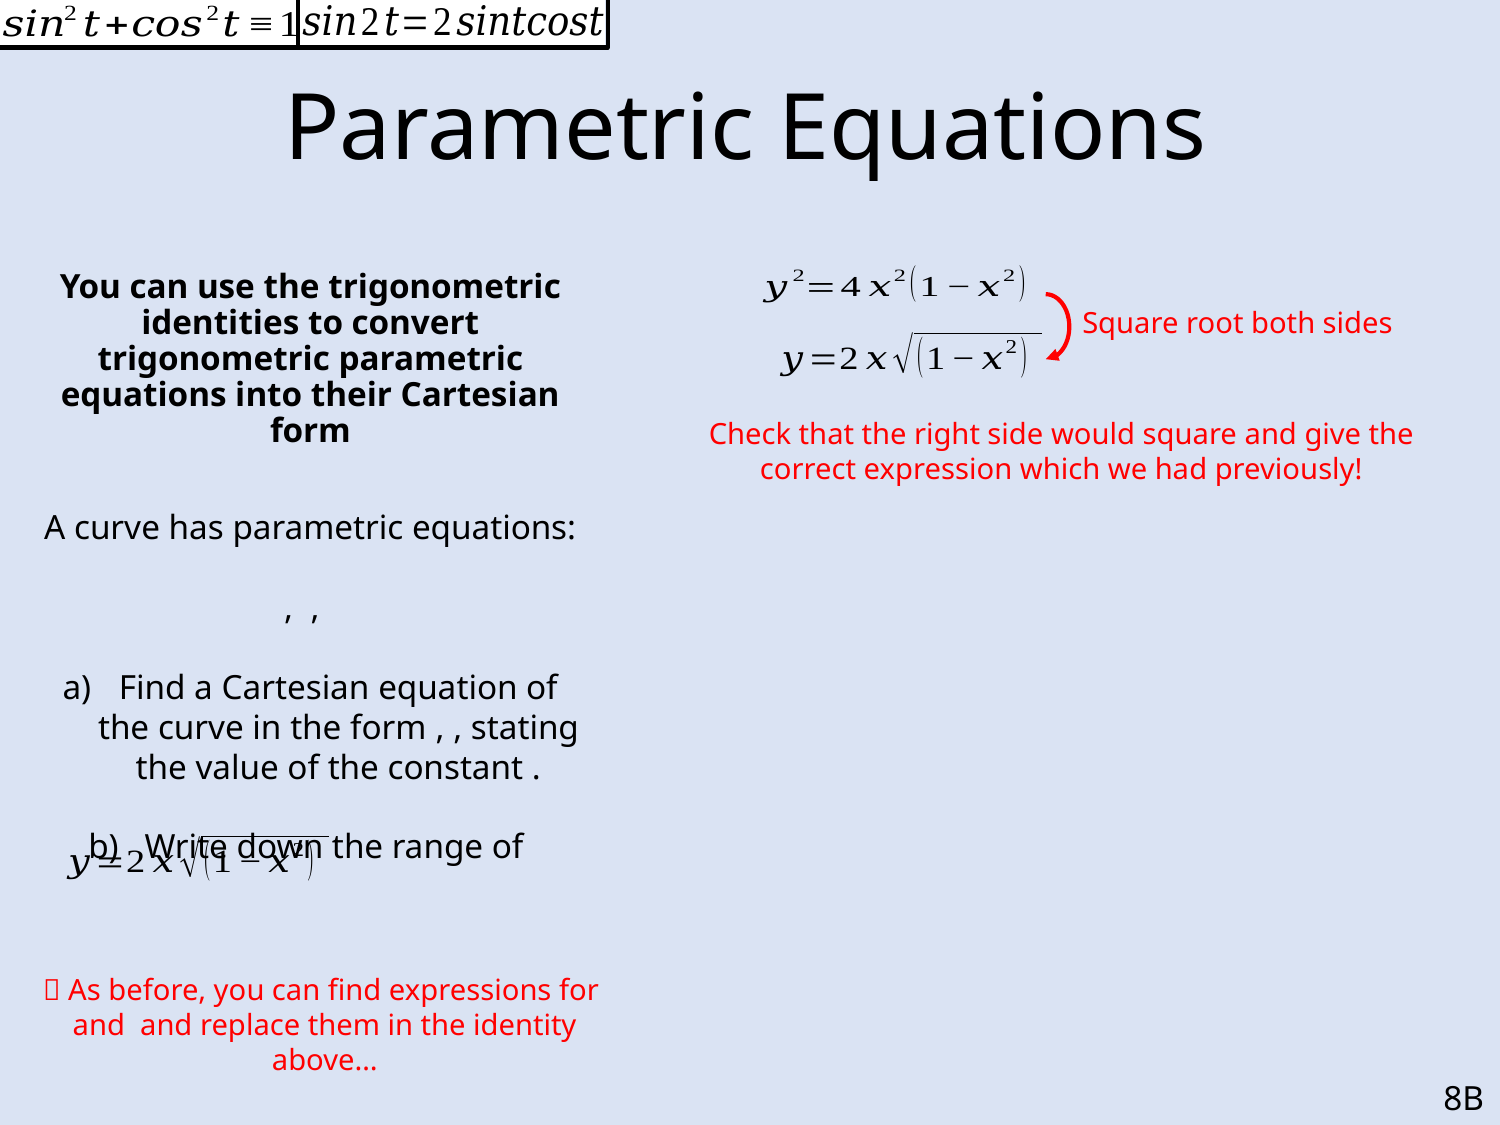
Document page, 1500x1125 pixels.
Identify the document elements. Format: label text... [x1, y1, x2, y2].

text_box Square root both sides [1058, 297, 1425, 348]
text_box 8B [1428, 1069, 1500, 1125]
text_box Check that the right side would square and give the correct expression which we had previously! [667, 408, 1456, 493]
title Parametric Equations [98, 21, 1393, 239]
text_box [1045, 293, 1065, 361]
